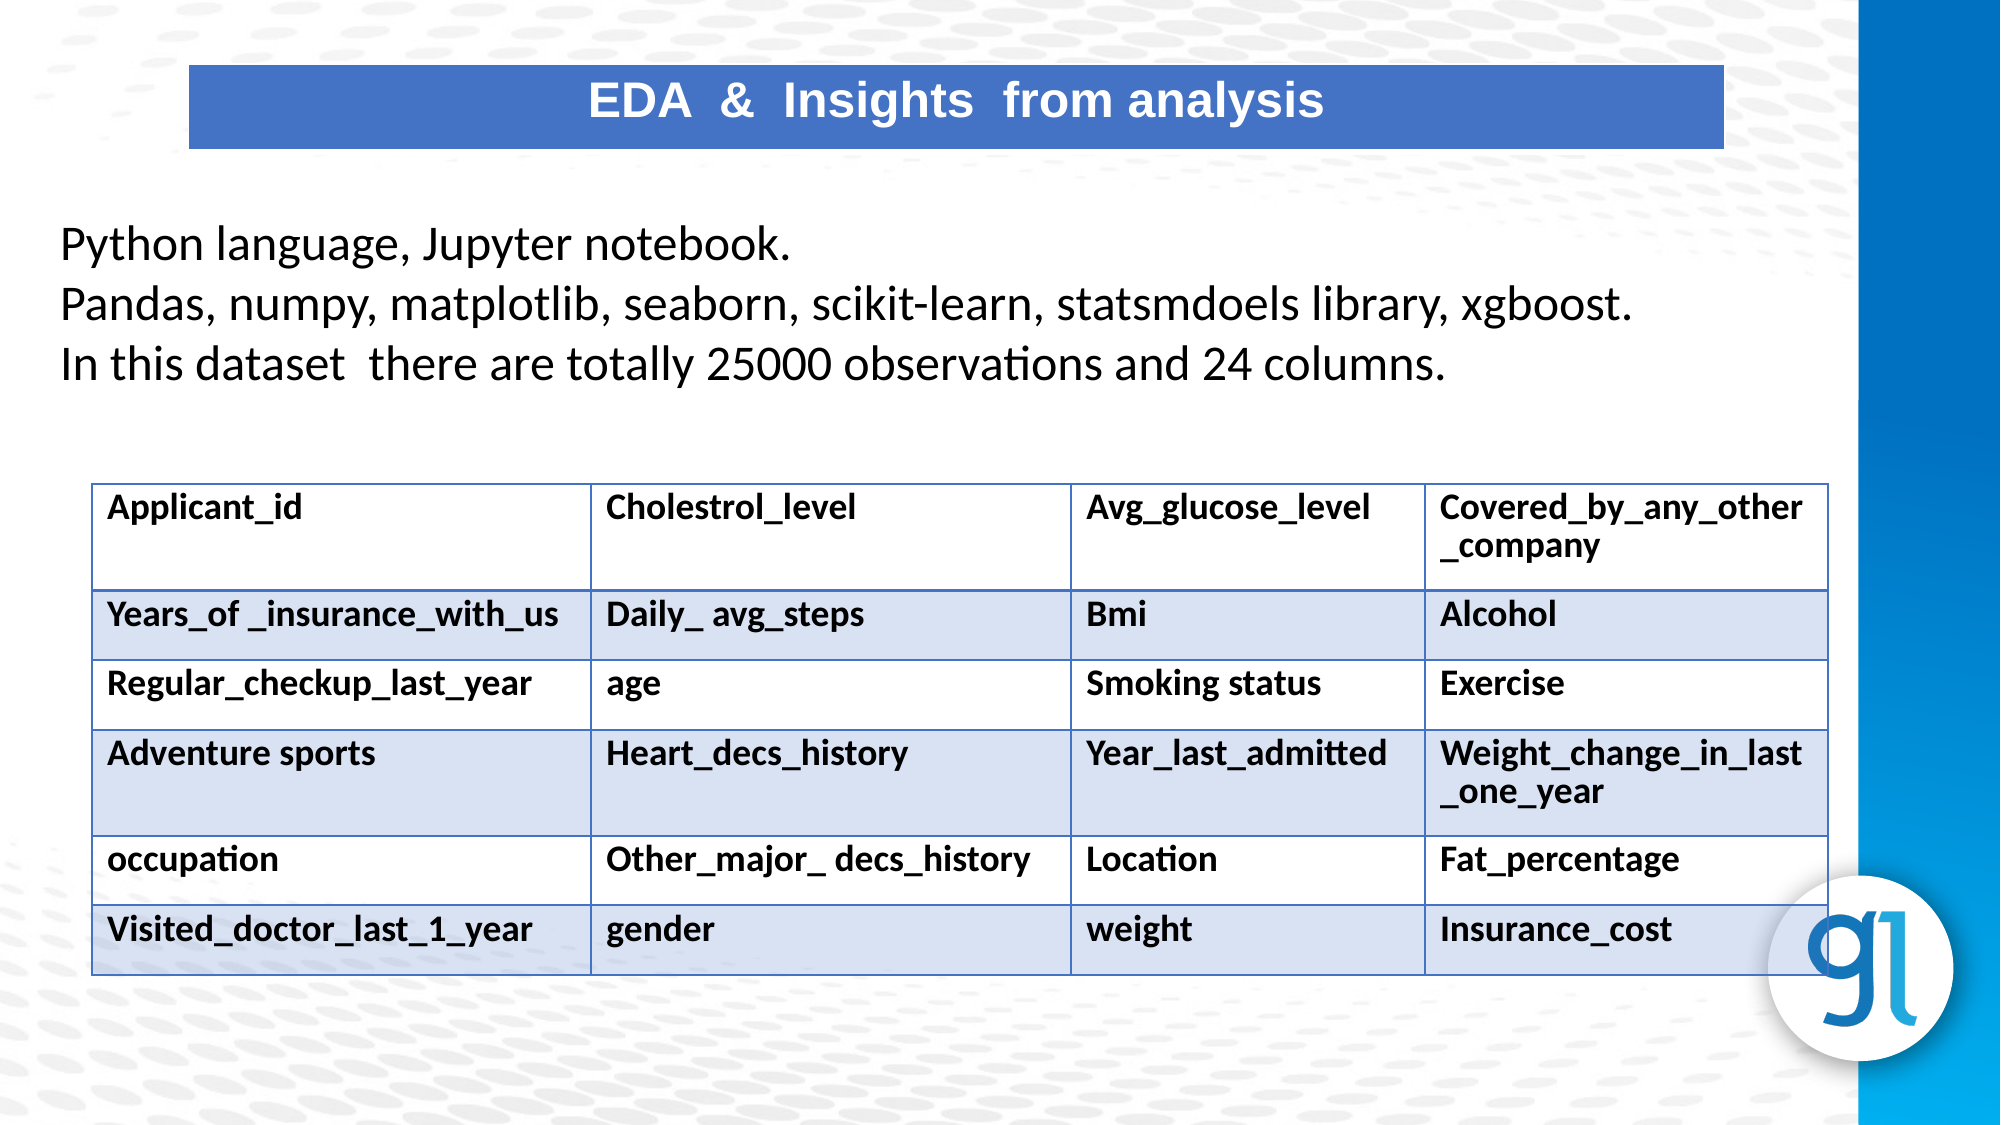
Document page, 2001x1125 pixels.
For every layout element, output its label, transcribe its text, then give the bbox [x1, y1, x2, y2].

table_cell Year_last_admitted [1072, 731, 1424, 835]
table_cell Regular_checkup_last_year [93, 661, 590, 729]
table_cell occupation [93, 837, 590, 904]
table_cell gender [592, 906, 1070, 974]
table_cell Fat_percentage [1426, 837, 1827, 904]
table_cell Alcohol [1426, 592, 1827, 659]
table_cell Location [1072, 837, 1424, 904]
text_box Python language, Jupyter notebook. Pandas, numpy, matplotlib, seaborn, scikit-learn, statsmdoels library, xgboost. In this dataset there are totally 25000 observations and 24 columns. [45, 203, 1800, 579]
picture [0, 0, 2000, 1125]
table_cell Other_major_ decs_history [592, 837, 1070, 904]
table_cell age [592, 661, 1070, 729]
table_header Covered_by_any_other_company [1426, 485, 1827, 589]
table_cell Adventure sports [93, 731, 590, 835]
table_cell Weight_change_in_last_one_year [1426, 731, 1827, 835]
table_cell Insurance_cost [1426, 906, 1827, 974]
table_cell Smoking status [1072, 661, 1424, 729]
table_cell Years_of _insurance_with_us [93, 592, 590, 659]
table_header Cholestrol_level [592, 485, 1070, 589]
table_cell weight [1072, 906, 1424, 974]
table_cell Exercise [1426, 661, 1827, 729]
table_header Applicant_id [93, 485, 590, 589]
table_cell Visited_doctor_last_1_year [93, 906, 590, 974]
table_cell Daily_ avg_steps [592, 592, 1070, 659]
table_header EDA & Insights from analysis [189, 65, 1724, 149]
table_cell Heart_decs_history [592, 731, 1070, 835]
picture [1798, 905, 1924, 1031]
table_header Avg_glucose_level [1072, 485, 1424, 589]
table_cell Bmi [1072, 592, 1424, 659]
